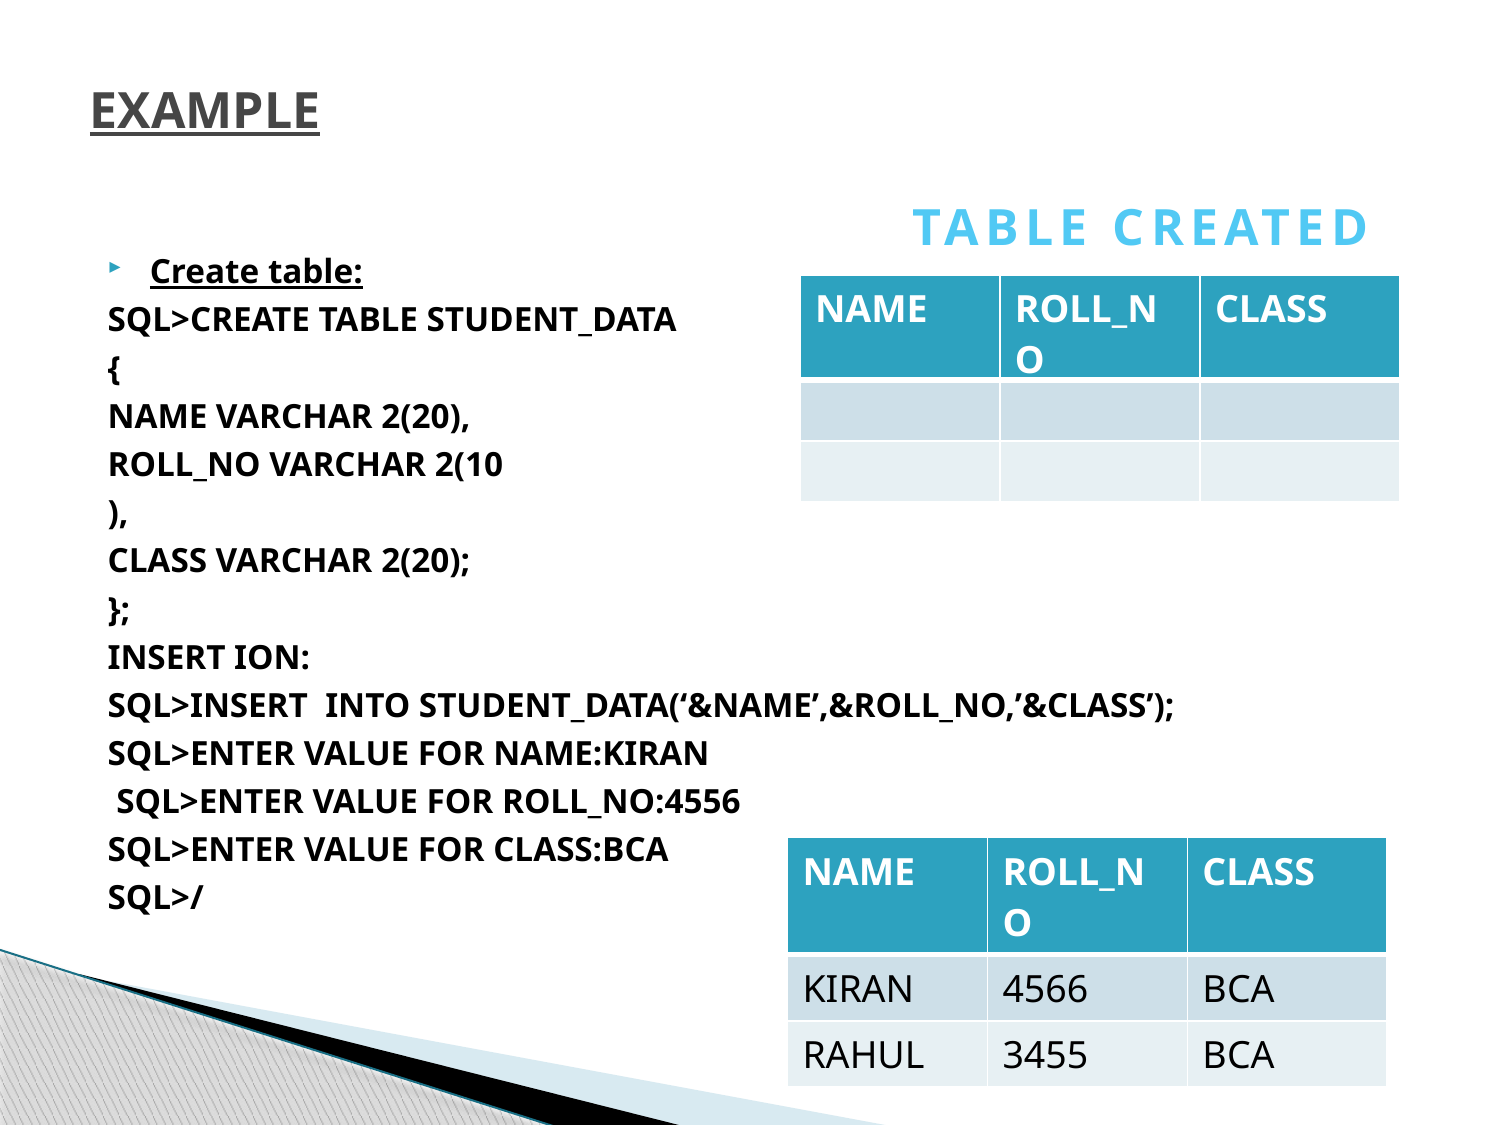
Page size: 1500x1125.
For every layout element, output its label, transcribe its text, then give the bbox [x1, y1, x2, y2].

table_header NAME [788, 838, 987, 952]
table_cell [1201, 383, 1399, 440]
table_cell BCA [1188, 957, 1386, 1020]
table_cell [1201, 442, 1399, 501]
table_header ROLL_NO [988, 838, 1187, 952]
title EXAMPLE [75, 45, 1425, 233]
list Create table: SQL>CREATE TABLE STUDENT_DATA { NAME VARCHAR 2(20), ROLL_NO VARCHAR 2(10 ), CLASS VARCHAR 2(20); }; INSERT ION: SQL>INSERT INTO STUDENT_DATA(‘&NAME’,&ROLL_NO,’&CLASS’); SQL>ENTER VALUE FOR NAME:KIRAN SQL>ENTER VALUE FOR ROLL_NO:4556 SQL>ENTER VALUE FOR CLASS:BCA SQL>/ [75, 243, 1425, 986]
table_cell [1001, 383, 1199, 440]
table_cell 4566 [988, 957, 1187, 1020]
table_header CLASS [1188, 838, 1386, 952]
table_cell [801, 383, 999, 440]
table_cell KIRAN [788, 957, 987, 1020]
table_cell 3455 [988, 1022, 1187, 1086]
table_cell [1001, 442, 1199, 501]
table_header CLASS [1201, 276, 1399, 377]
table_cell RAHUL [788, 1022, 987, 1086]
table_header ROLL_NO [1001, 276, 1199, 377]
table_cell BCA [1188, 1022, 1386, 1086]
table_cell [801, 442, 999, 501]
table_header NAME [801, 276, 999, 377]
text_box TABLE CREATED [825, 187, 1457, 263]
